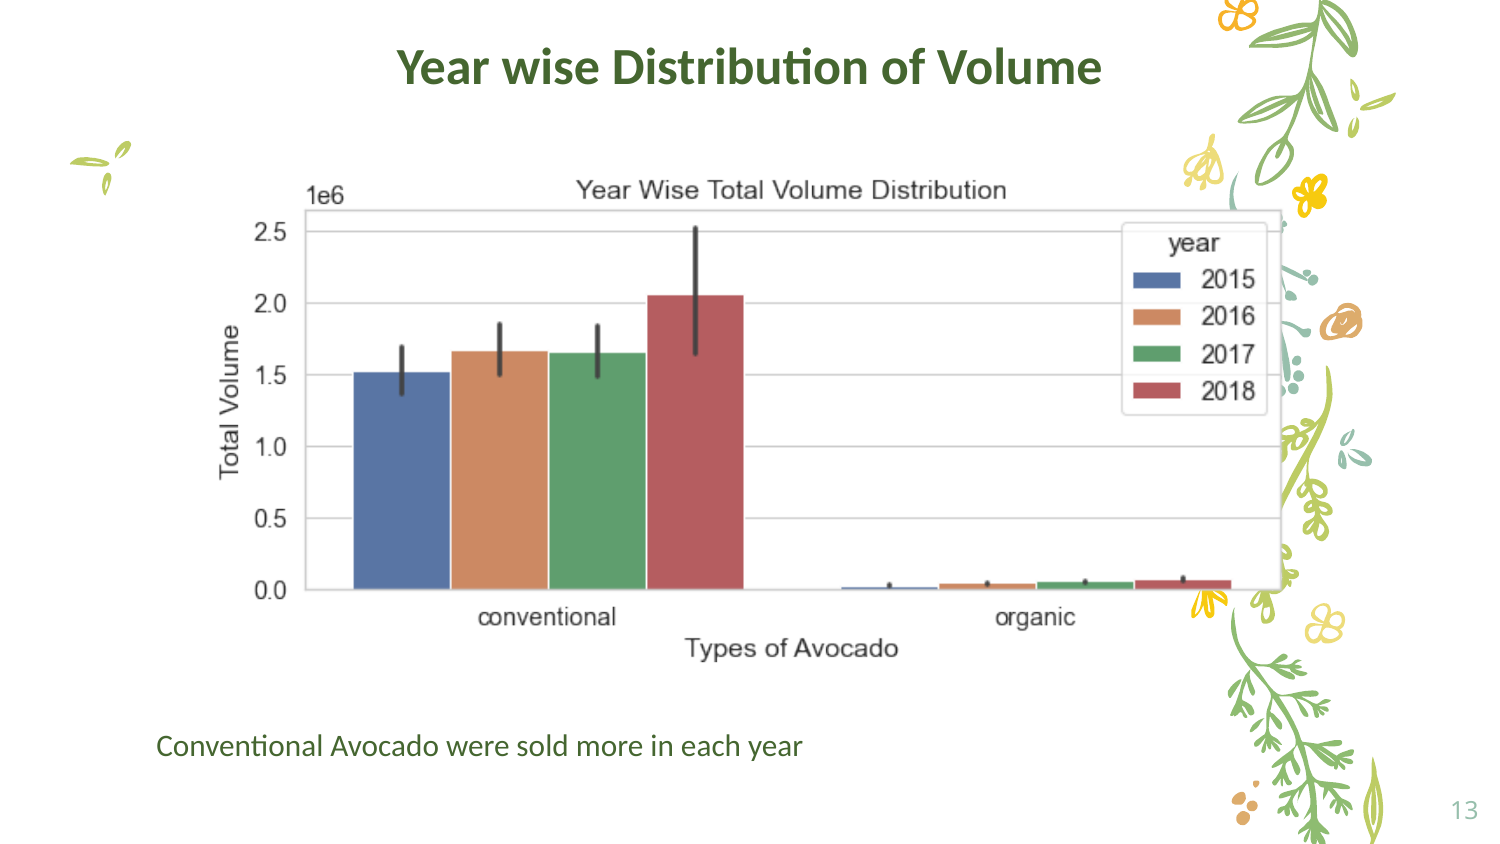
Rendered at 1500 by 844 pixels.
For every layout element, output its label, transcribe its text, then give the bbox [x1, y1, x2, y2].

text_box Conventional Avocado were sold more in each year [141, 717, 1206, 770]
slide_number 13 [1403, 779, 1494, 844]
text_box Year wise Distribution of Volume [257, 0, 1243, 111]
title [116, 96, 1206, 207]
picture [209, 168, 1291, 676]
